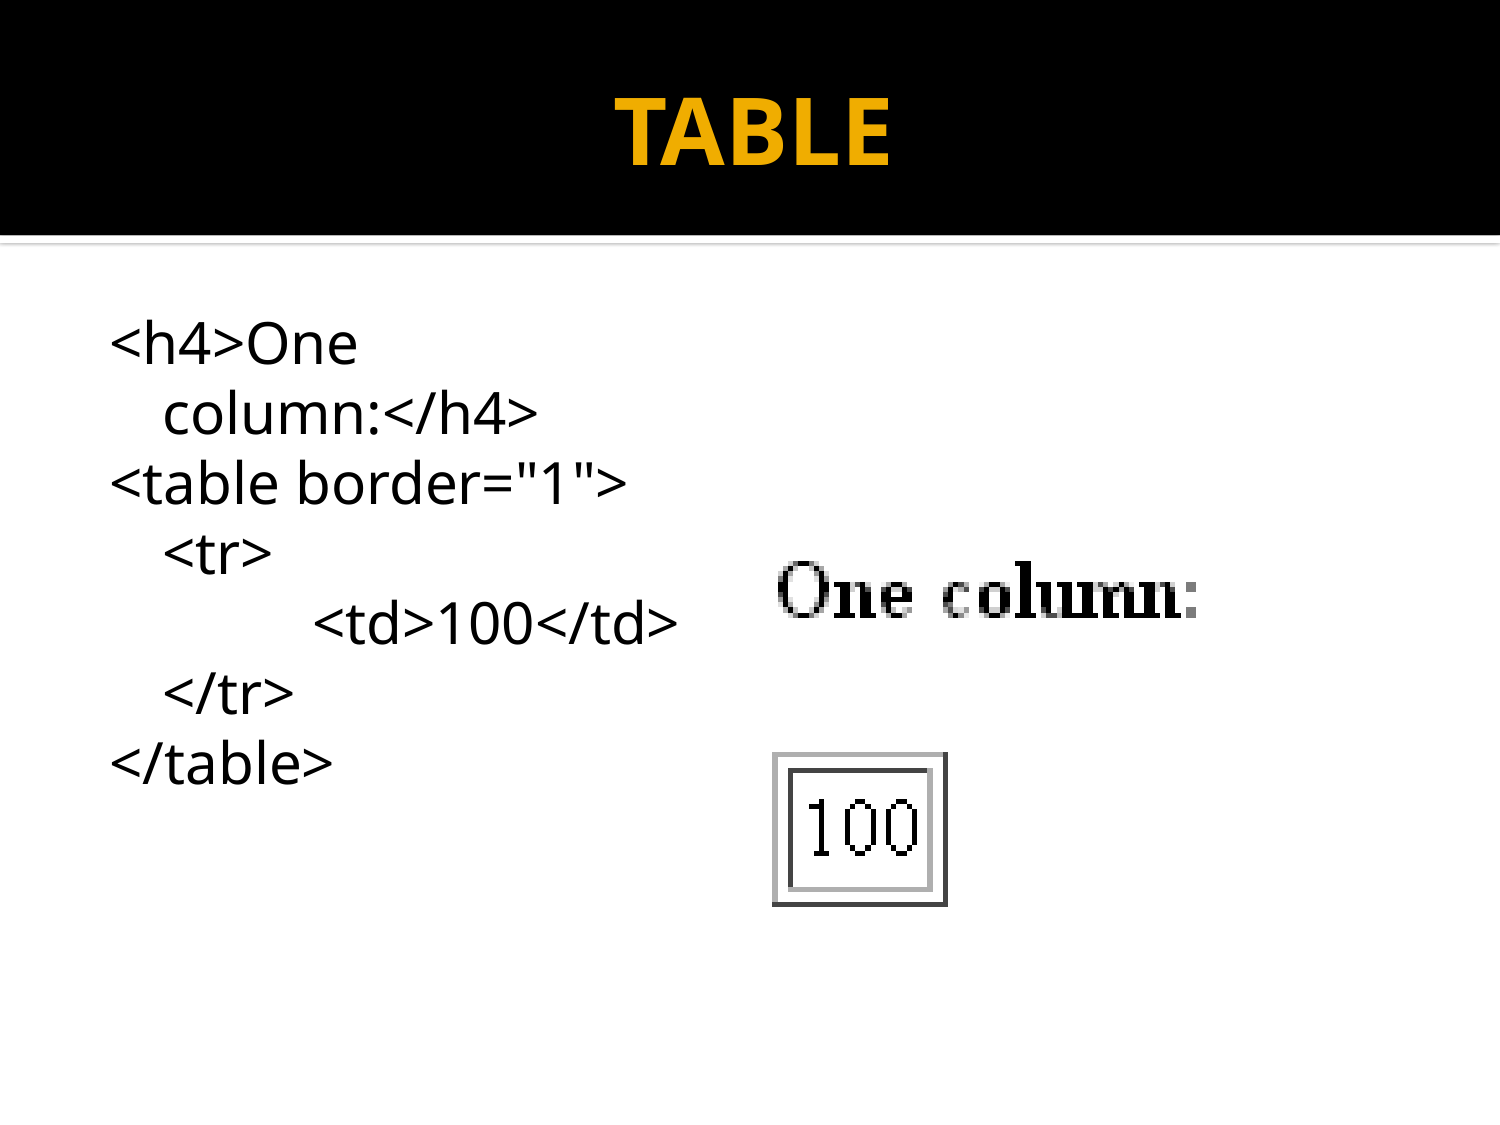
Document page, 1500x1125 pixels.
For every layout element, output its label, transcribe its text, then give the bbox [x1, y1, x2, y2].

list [762, 462, 1388, 963]
list <h4>One column:</h4> <table border="1"> <tr> <td>100</td> </tr> </table> [75, 290, 738, 1050]
title TABLE [75, 24, 1425, 231]
